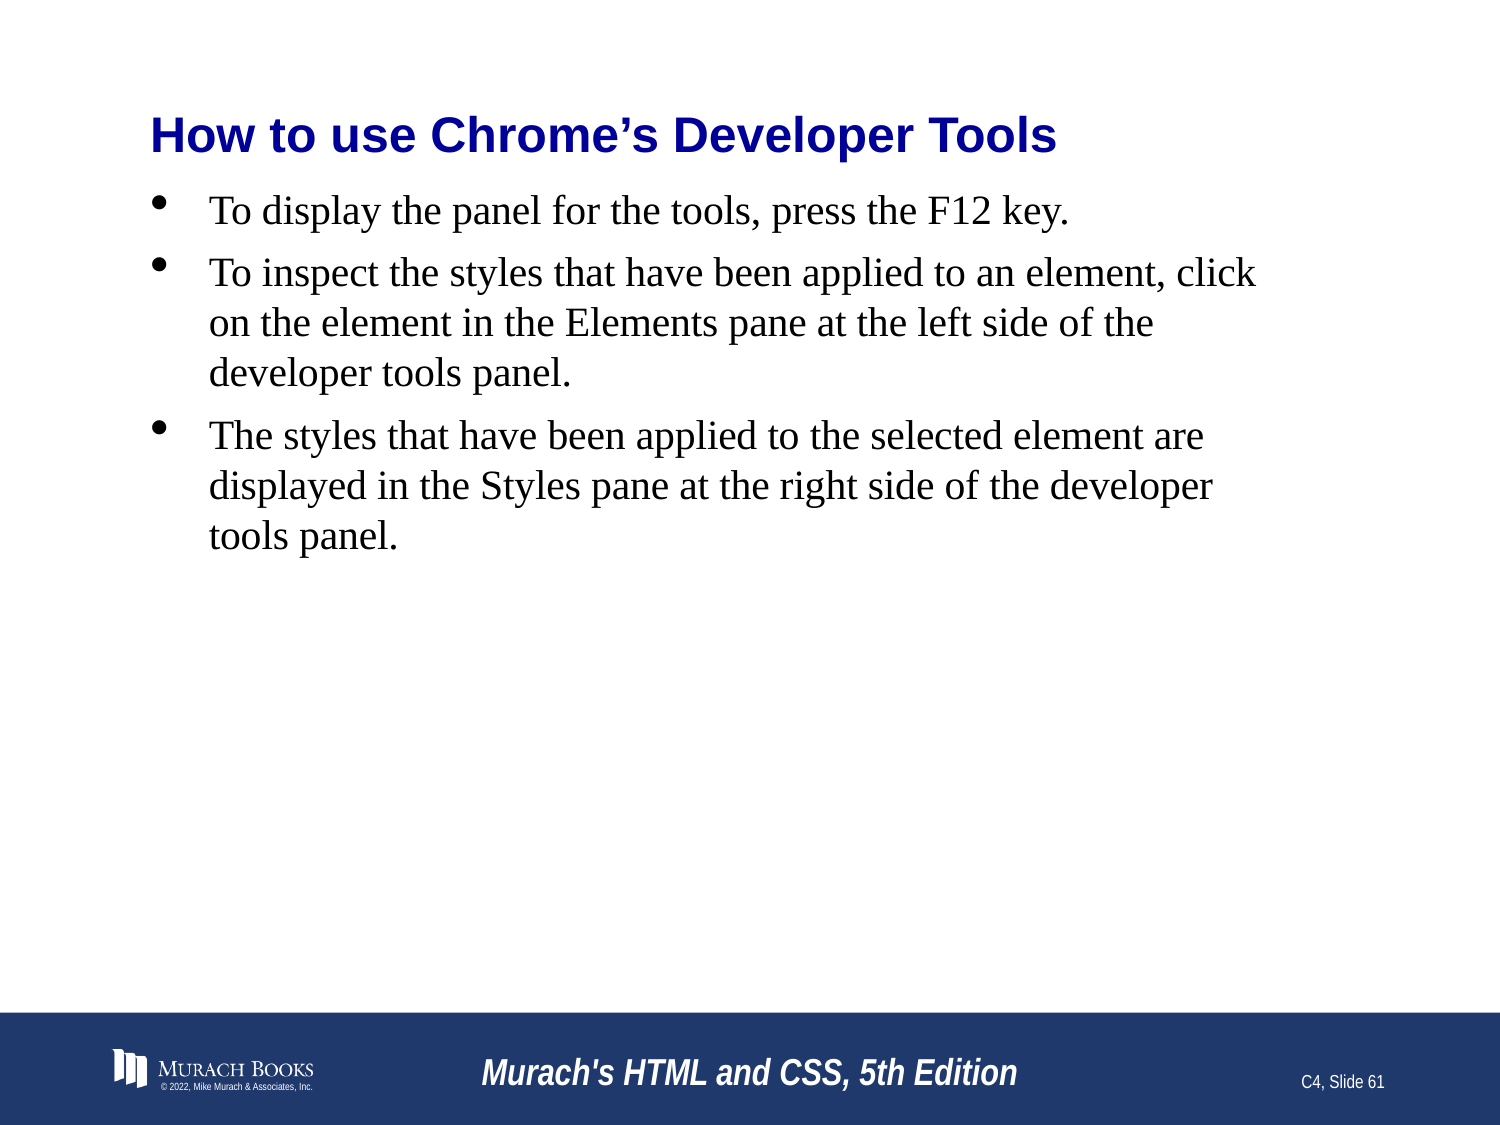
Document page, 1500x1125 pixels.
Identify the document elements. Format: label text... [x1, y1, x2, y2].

slide_number Murach's HTML and CSS, 5th Edition [463, 1025, 1050, 1100]
list To display the panel for the tools, press the F12 key. To inspect the styles that have been applied to an element, click on the element in the Elements pane at the left side of the developer tools panel. The styles that have been applied to the selected element are displayed in the Styles pane at the right side of the developer tools panel. [137, 174, 1350, 975]
slide_number C4, Slide 61 [1087, 1025, 1400, 1100]
footer © 2022, Mike Murach & Associates, Inc. [12, 1025, 463, 1100]
title How to use Chrome’s Developer Tools [150, 102, 1350, 164]
